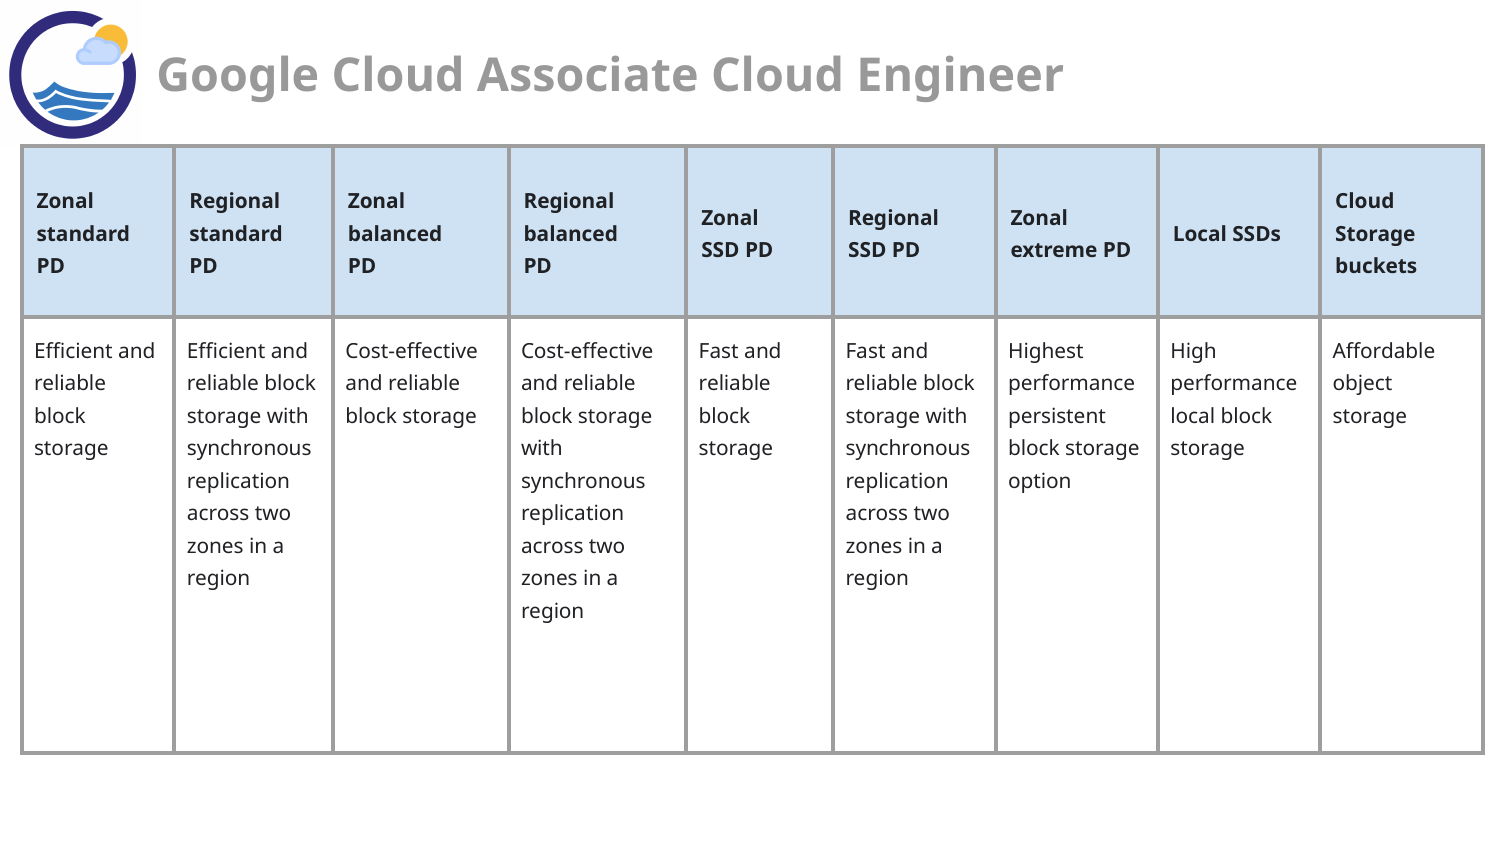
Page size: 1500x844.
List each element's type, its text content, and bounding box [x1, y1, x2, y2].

picture [0, 0, 142, 146]
table_cell Fast and reliable block storage [688, 319, 831, 751]
table_cell Cost-effective and reliable block storage [335, 319, 507, 751]
table_header Zonal SSD PD [688, 148, 831, 315]
table_cell High performance local block storage [1160, 319, 1318, 751]
table_header Cloud Storage buckets [1322, 148, 1481, 315]
table_cell Fast and reliable block storage with synchronous replication across two zones in a region [835, 319, 994, 751]
table_cell Efficient and reliable block storage [24, 319, 172, 751]
table_cell Affordable object storage [1322, 319, 1481, 751]
table_header Local SSDs [1160, 148, 1318, 315]
table_header Zonal standard PD [24, 148, 172, 315]
table_header Regional standard PD [176, 148, 331, 315]
table_cell Cost-effective and reliable block storage with synchronous replication across two zones in a region [511, 319, 684, 751]
title Google Cloud Associate Cloud Engineer [146, 25, 1420, 120]
table_header Regional balanced PD [511, 148, 684, 315]
table_cell Highest performance persistent block storage option [998, 319, 1156, 751]
table_cell Efficient and reliable block storage with synchronous replication across two zones in a region [176, 319, 331, 751]
table_header Zonal balanced PD [335, 148, 507, 315]
table_header Zonal extreme PD [998, 148, 1156, 315]
table_header Regional SSD PD [835, 148, 994, 315]
